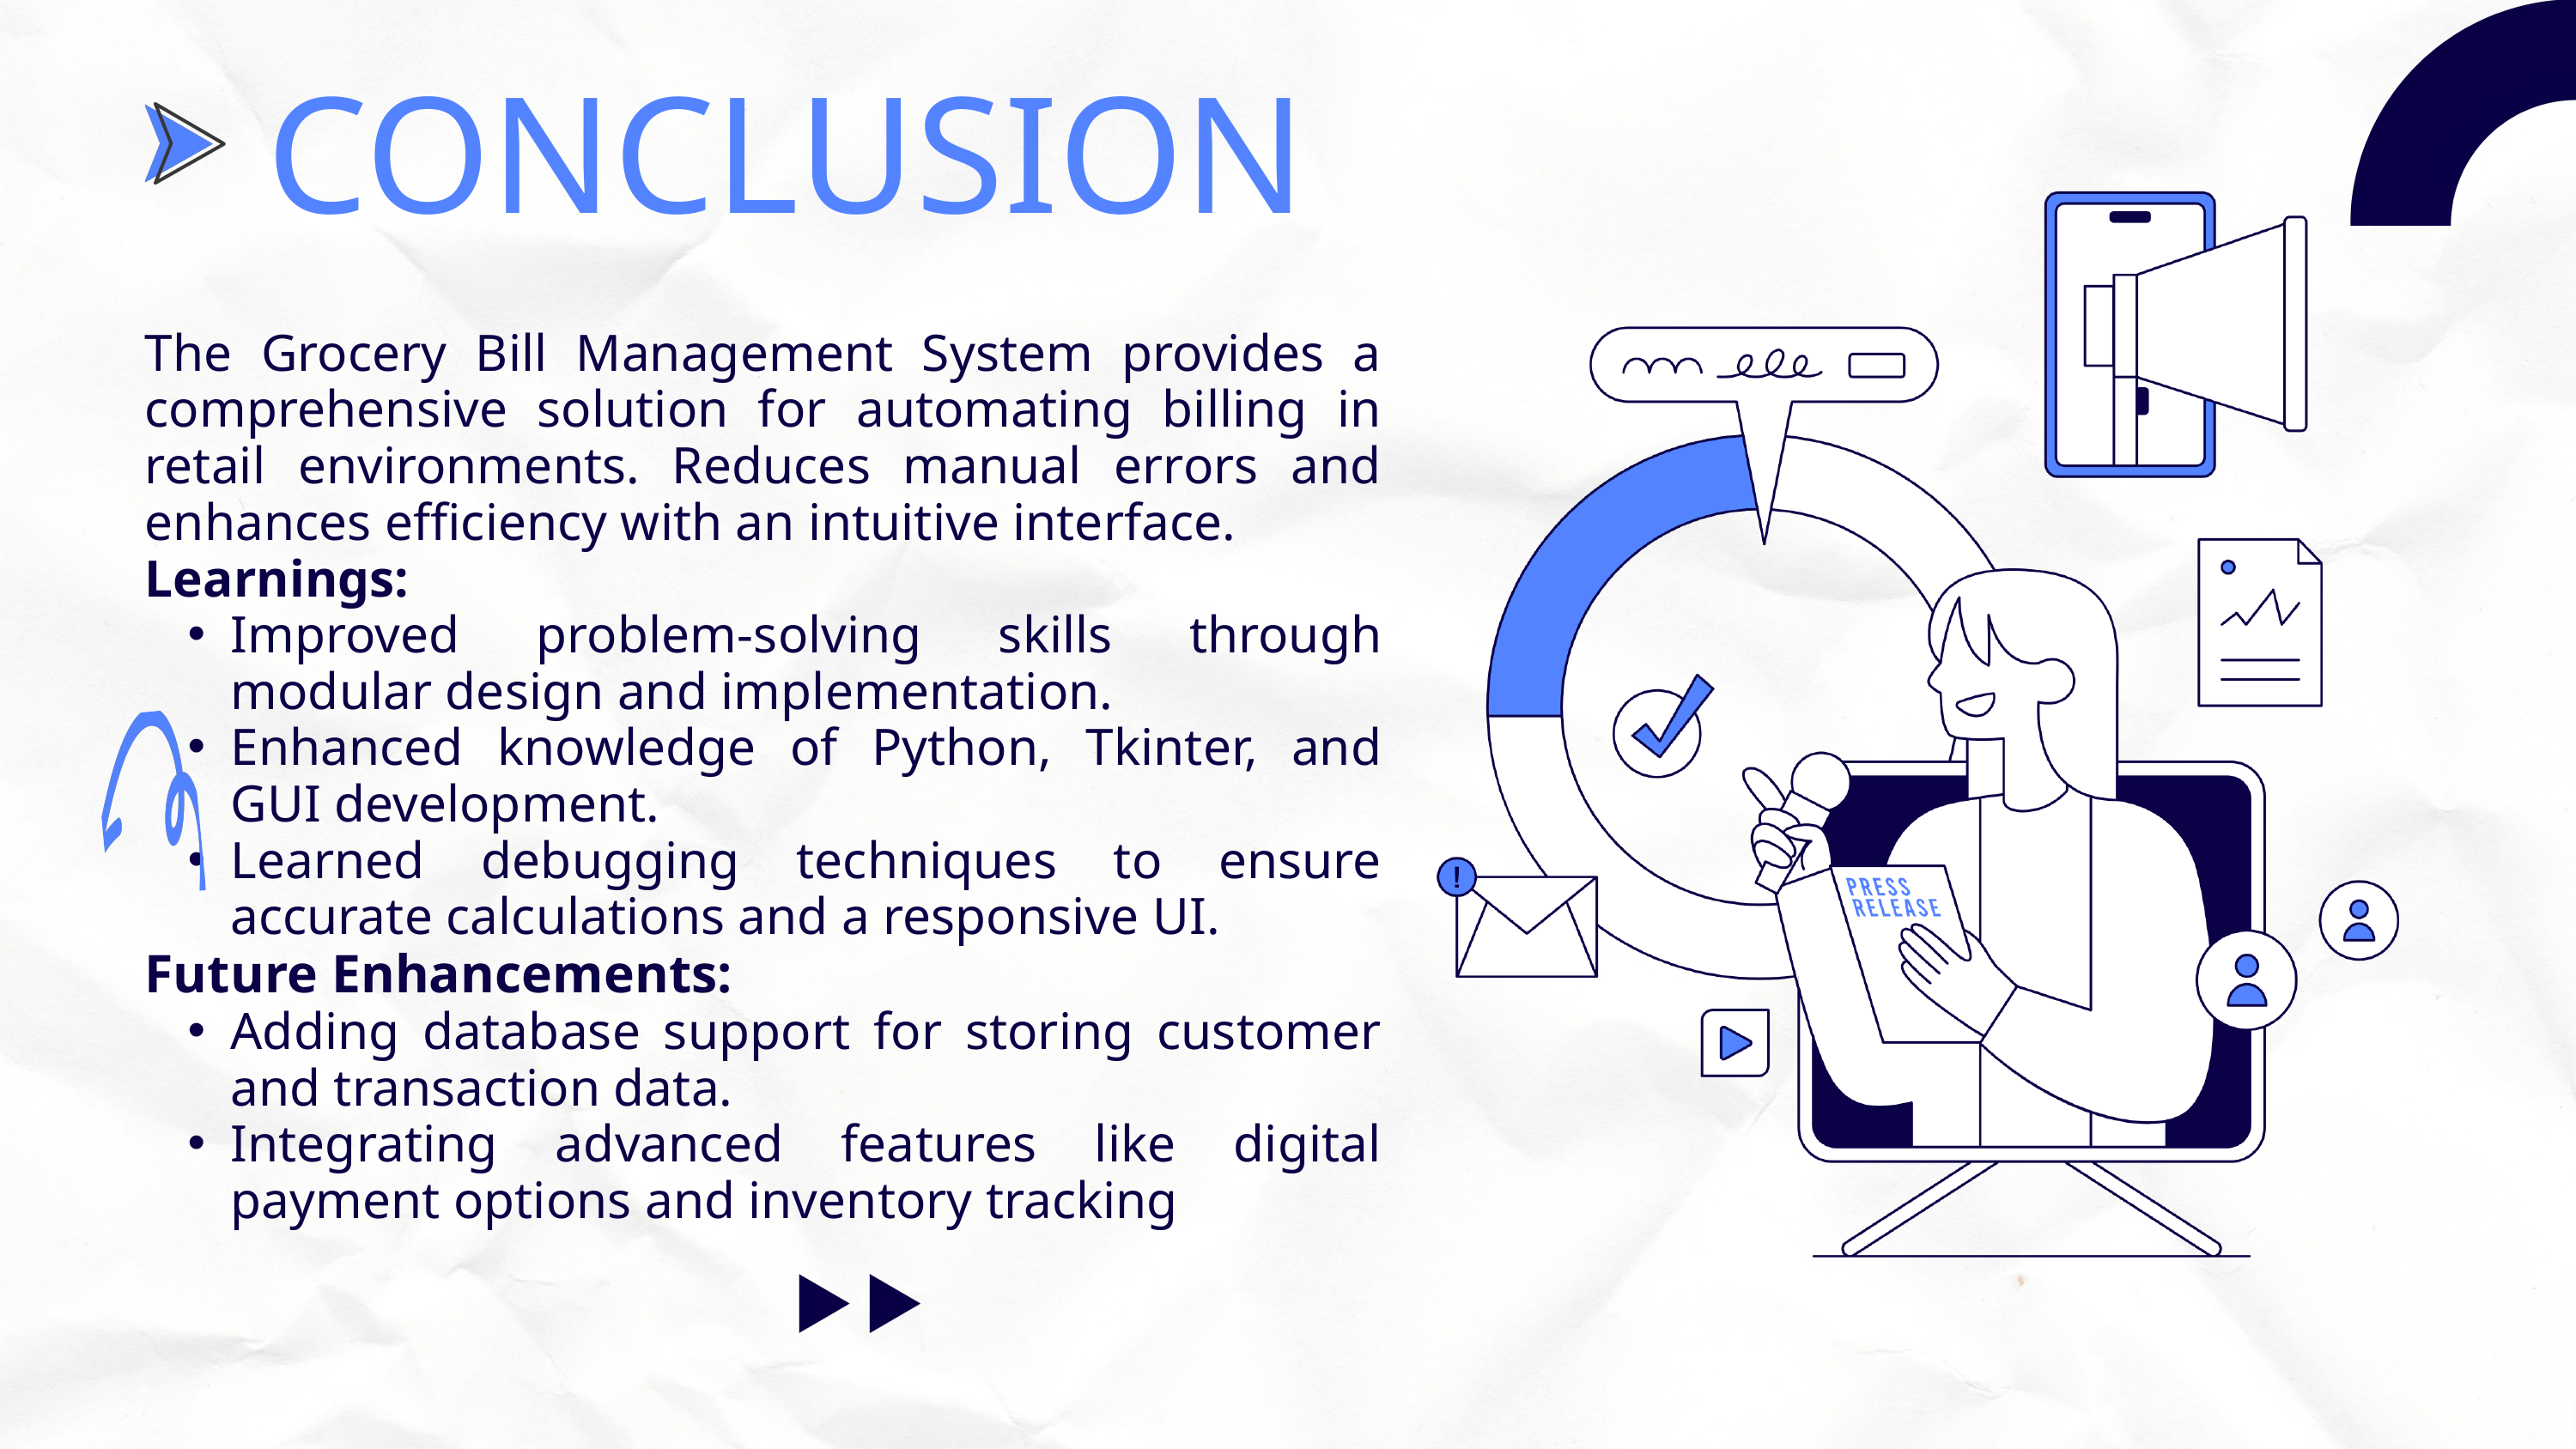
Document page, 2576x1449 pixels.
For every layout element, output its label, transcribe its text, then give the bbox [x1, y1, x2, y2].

text_box [1437, 191, 2399, 1258]
text_box The Grocery Bill Management System provides a comprehensive solution for automating billing in retail environments. Reduces manual errors and enhances efficiency with an intuitive interface. Learnings: Improved problem-solving skills through modular design and implementation. Enhanced knowledge of Python, Tkinter, and GUI development. Learned debugging techniques to ensure accurate calculations and a responsive UI. Future Enhancements: Adding database support for storing customer and transaction data. Integrating advanced features like digital payment options and inventory tracking [144, 324, 1384, 1285]
text_box [144, 102, 226, 185]
text_box [2350, 0, 2576, 226]
text_box [0, 0, 2576, 1449]
text_box [799, 1274, 927, 1333]
text_box CONCLUSION [266, 84, 1459, 246]
text_box [92, 707, 207, 900]
